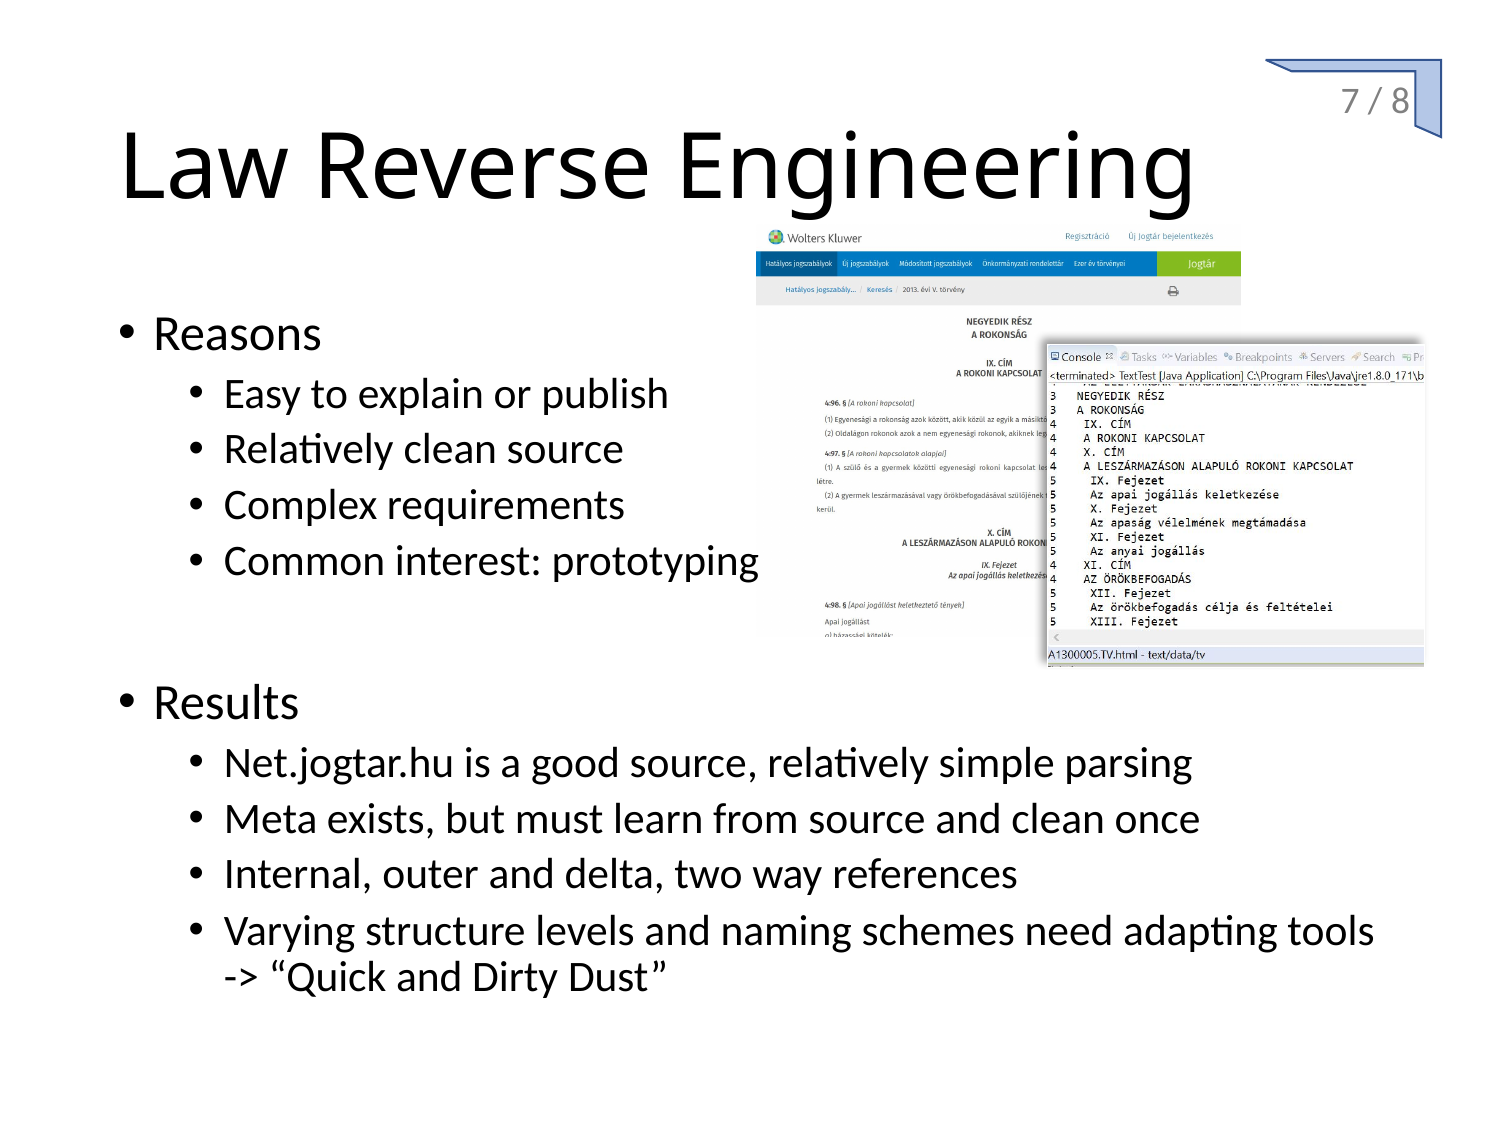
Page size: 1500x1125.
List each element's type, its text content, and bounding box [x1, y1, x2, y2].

text_box 7 / 8 [1265, 58, 1443, 139]
picture [756, 224, 1425, 668]
title Law Reverse Engineering [103, 59, 1397, 278]
list Reasons Easy to explain or publish Relatively clean source Complex requirements Common interest: prototyping Results Net.jogtar.hu is a good source, relatively simple parsing Meta exists, but must learn from source and clean once Internal, outer and delta, two way references Varying structure levels and naming schemes need adapting tools -> “Quick and Dirty Dust” [103, 299, 1397, 1014]
